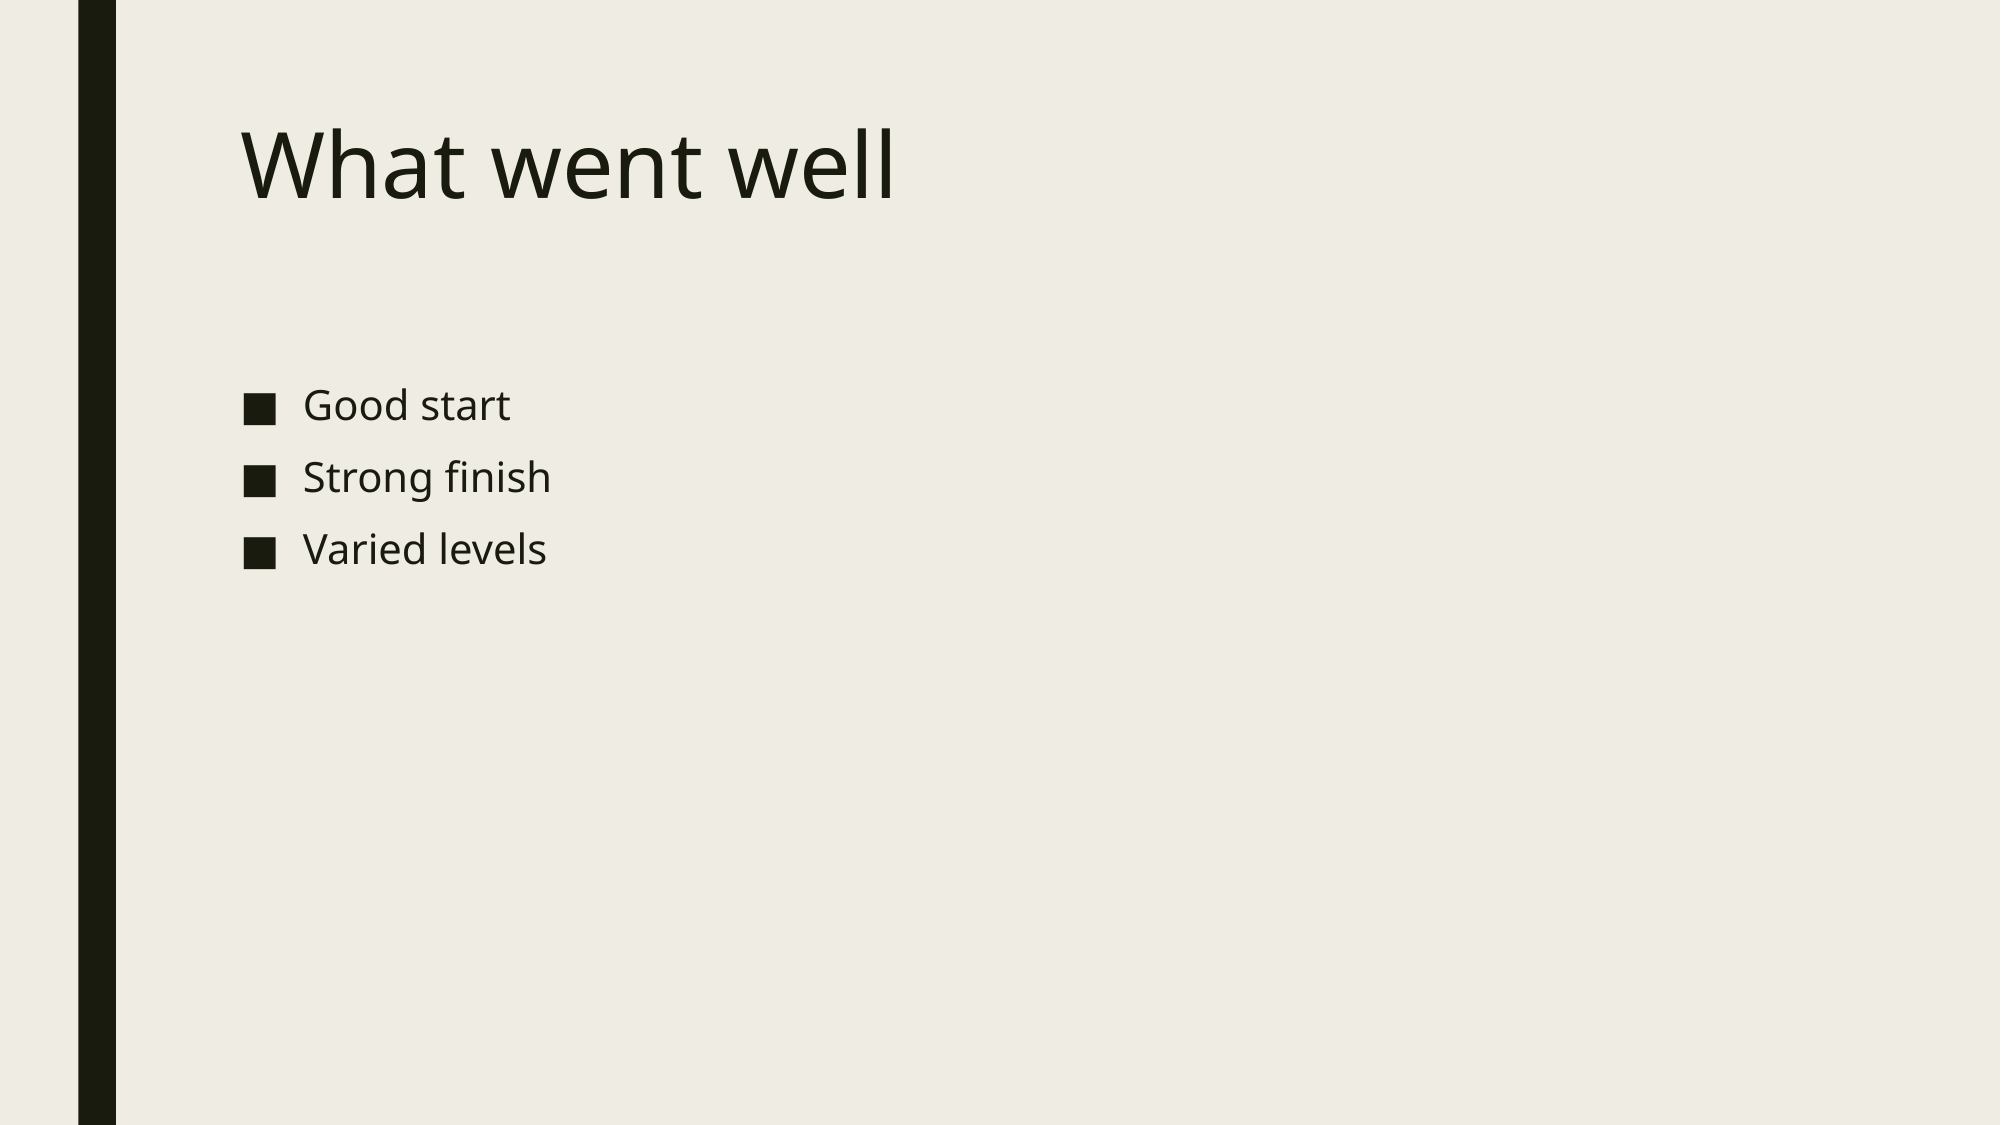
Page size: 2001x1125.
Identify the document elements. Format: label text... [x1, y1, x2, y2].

title What went well [225, 112, 1800, 357]
list Good start Strong finish Varied levels [225, 375, 1800, 963]
